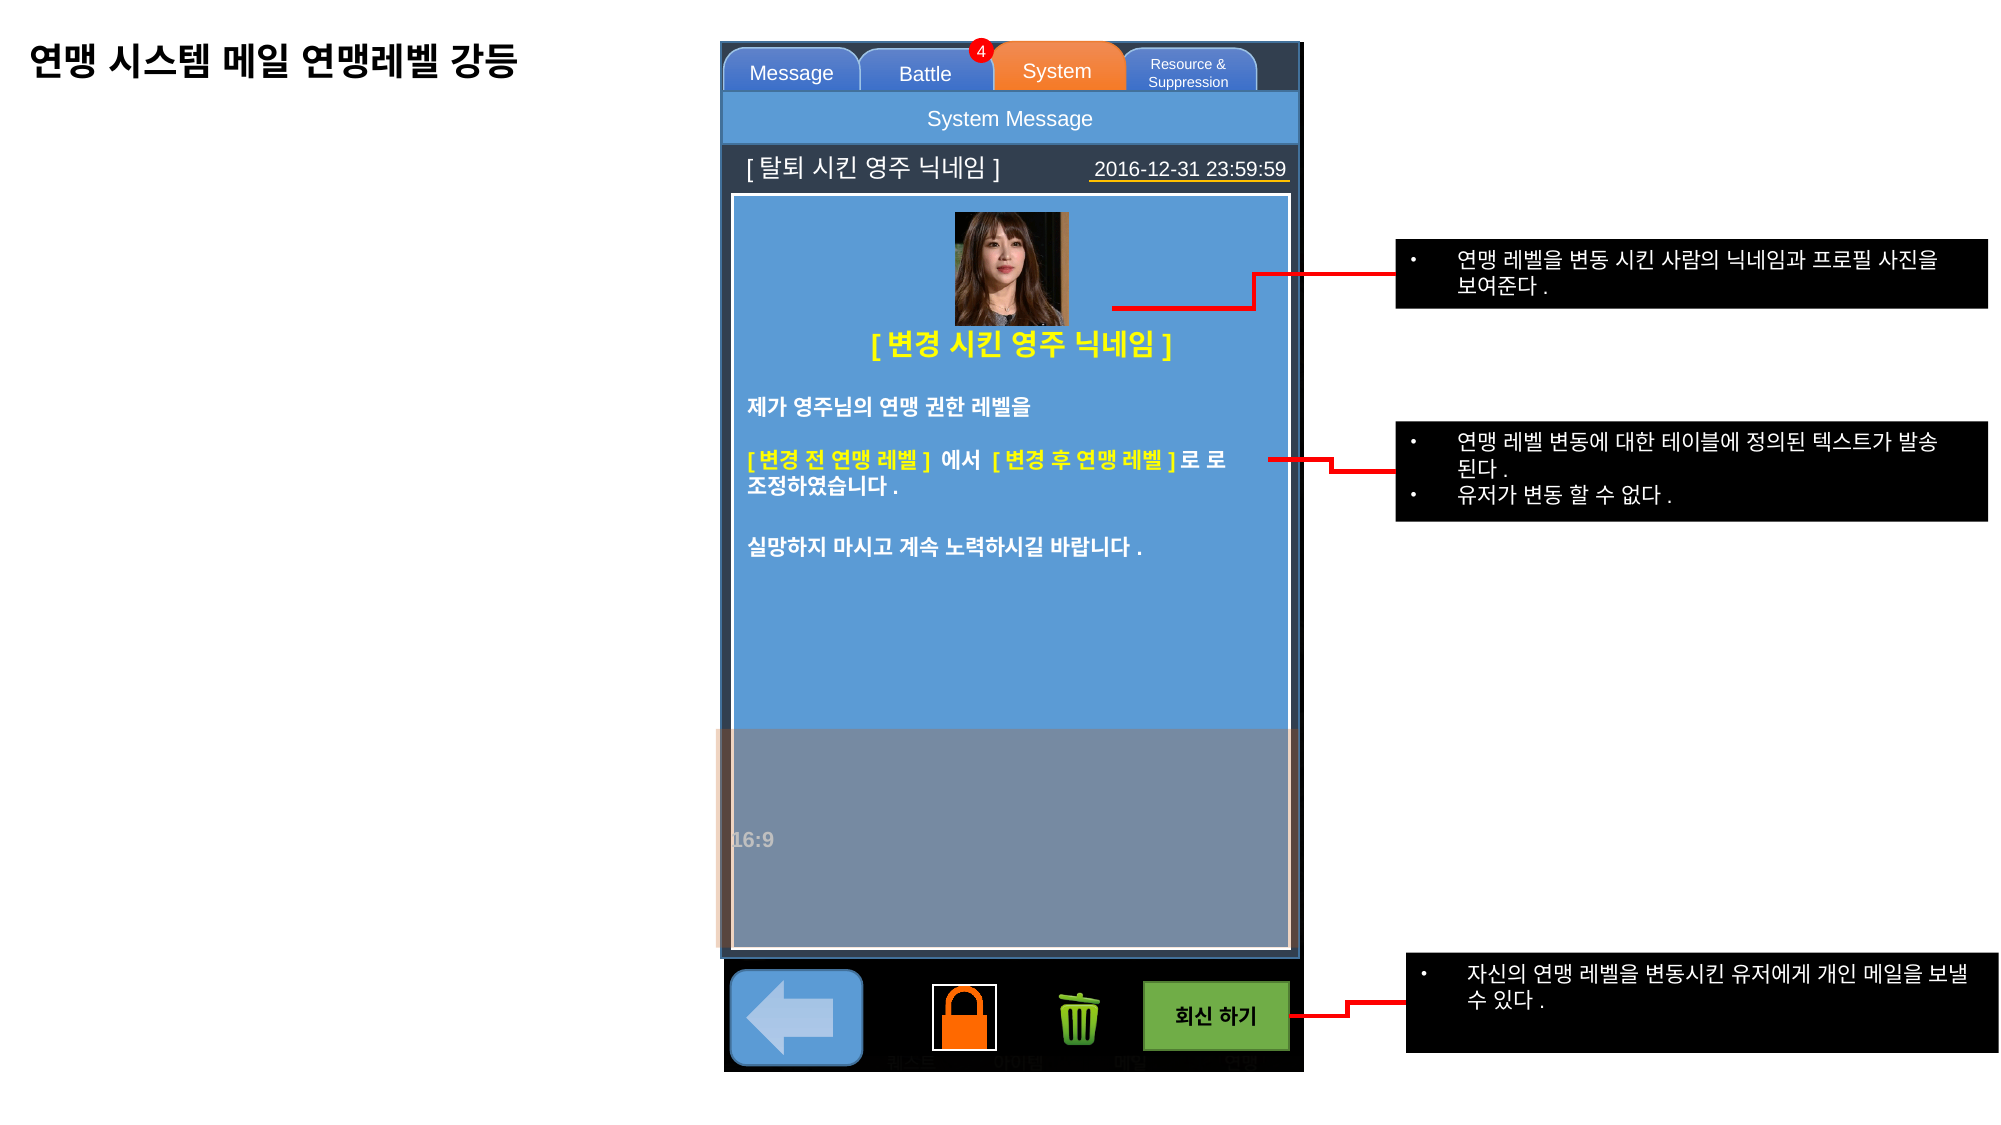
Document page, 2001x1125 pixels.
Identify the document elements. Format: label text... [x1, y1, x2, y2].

text_box 연맹 레벨을 변동 시킨 사람의 닉네임과 프로필 사진을 보여준다. [1395, 239, 1989, 309]
text_box 연맹 레벨 변동에 대한 테이블에 정의된 텍스트가 발송 된다. 유저가 변동 할 수 없다. [1395, 421, 1989, 522]
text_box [732, 149, 1302, 950]
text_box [1267, 459, 1396, 472]
picture [955, 211, 1069, 326]
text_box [1111, 273, 1396, 309]
text_box 자신의 연맹 레벨을 변동시킨 유저에게 개인 메일을 보낼 수 있다. [1406, 952, 1999, 1053]
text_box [721, 37, 1300, 144]
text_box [1288, 1002, 1407, 1017]
text_box 연맹 시스템 메일 연맹레벨 강등 [14, 29, 601, 91]
picture [724, 42, 1304, 1073]
